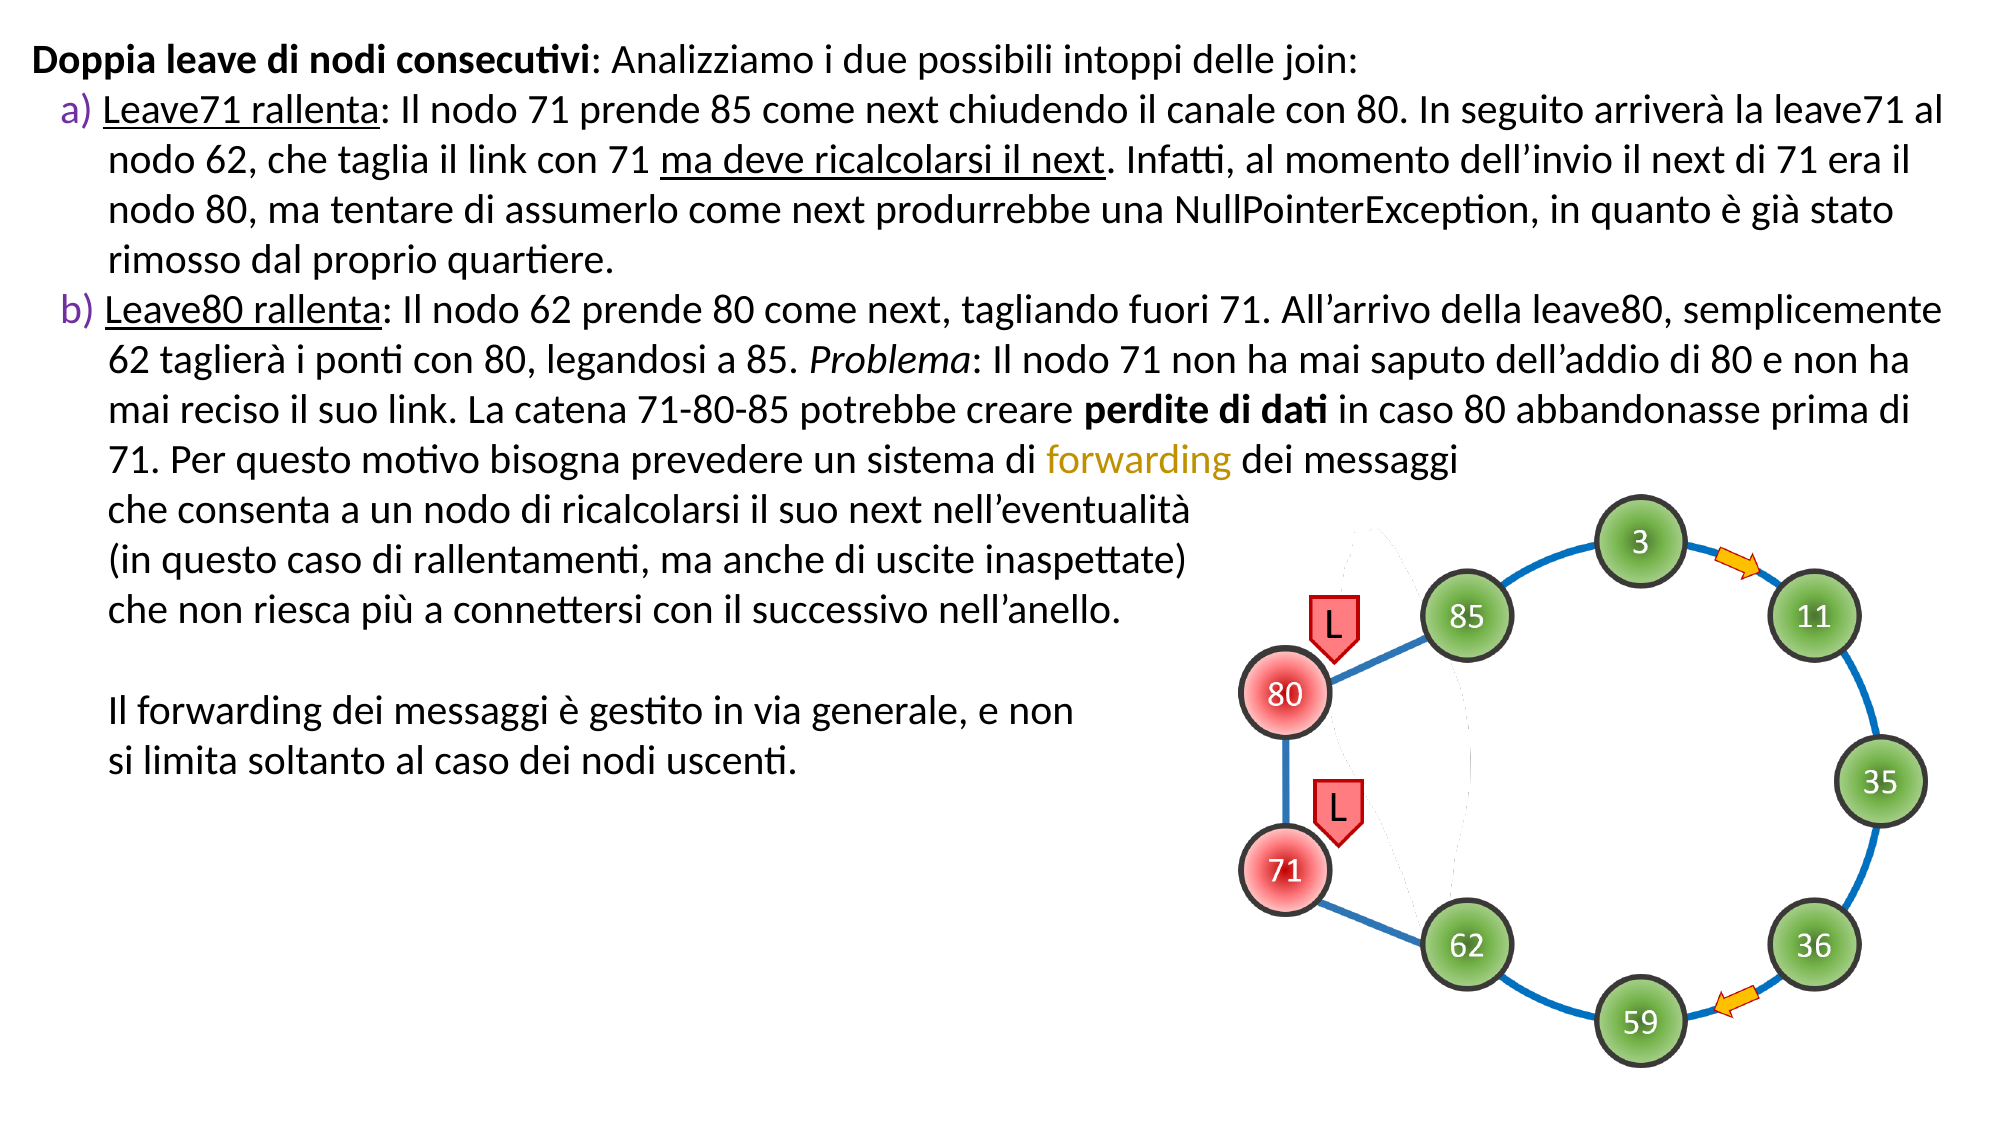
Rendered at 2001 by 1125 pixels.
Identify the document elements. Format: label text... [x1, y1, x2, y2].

text_box Doppia leave di nodi consecutivi: Analizziamo i due possibili intoppi delle join: a) Leave71 rallenta: Il nodo 71 prende 85 come next chiudendo il canale con 80. In seguito arriverà la leave71 al nodo 62, che taglia il link con 71 ma deve ricalcolarsi il next. Infatti, al momento dell’invio il next di 71 era il nodo 80, ma tentare di assumerlo come next produrrebbe una NullPointerException, in quanto è già stato rimosso dal proprio quartiere. b) Leave80 rallenta: Il nodo 62 prende 80 come next, tagliando fuori 71. All’arrivo della leave80, semplicemente 62 taglierà i ponti con 80, legandosi a 85. Problema: Il nodo 71 non ha mai saputo dell’addio di 80 e non ha mai reciso il suo link. La catena 71-80-85 potrebbe creare perdite di dati in caso 80 abbandonasse prima di 71. Per questo motivo bisogna prevedere un sistema di forwarding dei messaggi che consenta a un nodo di ricalcolarsi il suo next nell’eventualità (in questo caso di rallentamenti, ma anche di uscite inaspettate) che non riesca più a connettersi con il successivo nell’anello. Il forwarding dei messaggi è gestito in via generale, e non si limita soltanto al caso dei nodi uscenti. [17, 24, 1977, 790]
picture [1238, 494, 1928, 1068]
